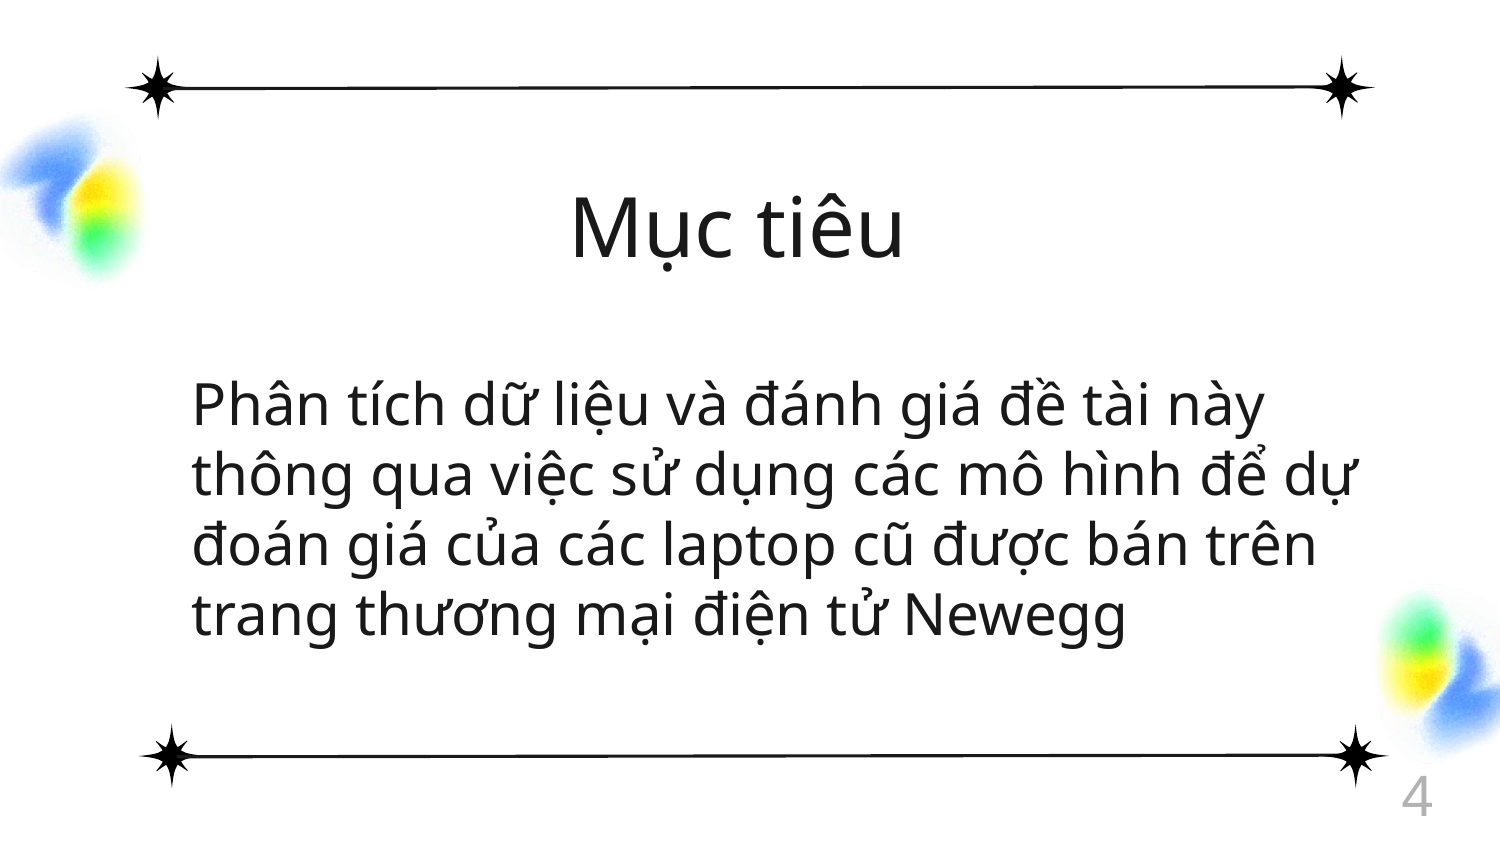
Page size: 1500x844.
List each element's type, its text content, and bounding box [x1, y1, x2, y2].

picture [0, 97, 169, 304]
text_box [124, 55, 1376, 121]
title Mục tiêu [330, 168, 1145, 290]
subtitle Phân tích dữ liệu và đánh giá đề tài này thông qua việc sử dụng các mô hình để dự đoán giá của các laptop cũ được bán trên trang thương mại điện tử Newegg [176, 351, 1398, 675]
picture [1351, 568, 1500, 775]
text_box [138, 723, 1390, 789]
slide_number 4 [1111, 783, 1449, 816]
